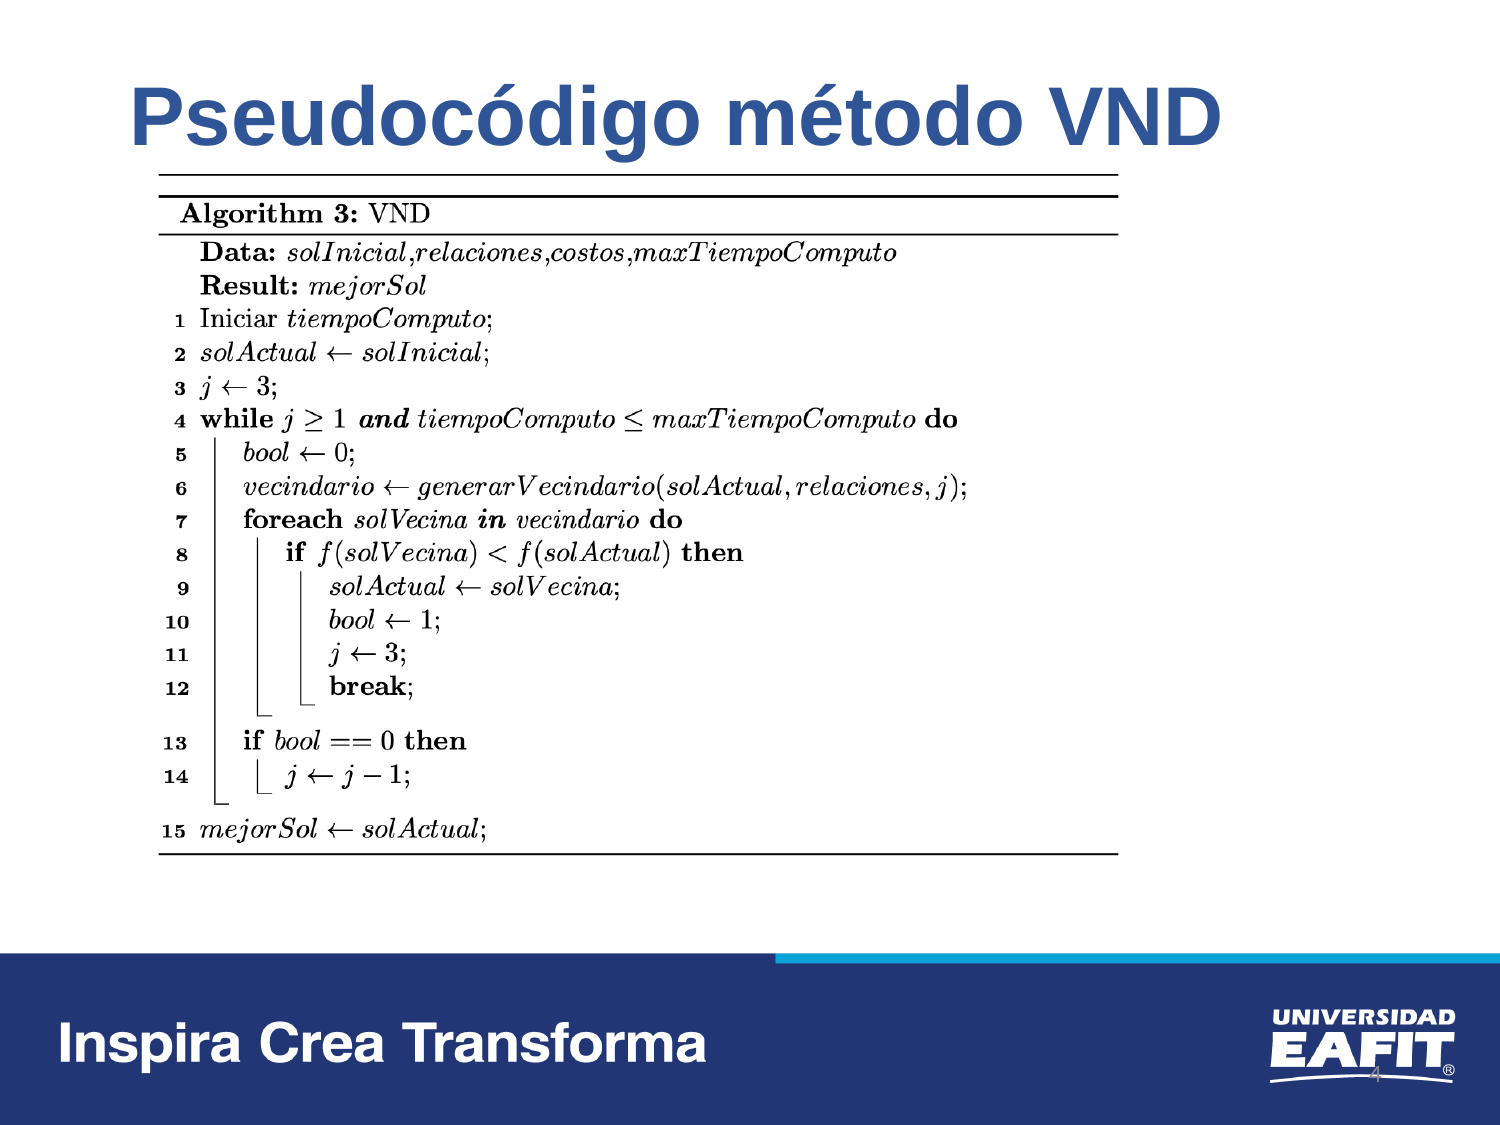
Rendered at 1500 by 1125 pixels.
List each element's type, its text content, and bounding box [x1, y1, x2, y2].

text_box Pseudocódigo método VND [114, 55, 1414, 170]
picture [0, 0, 1500, 1125]
slide_number 4 [1059, 1042, 1397, 1103]
